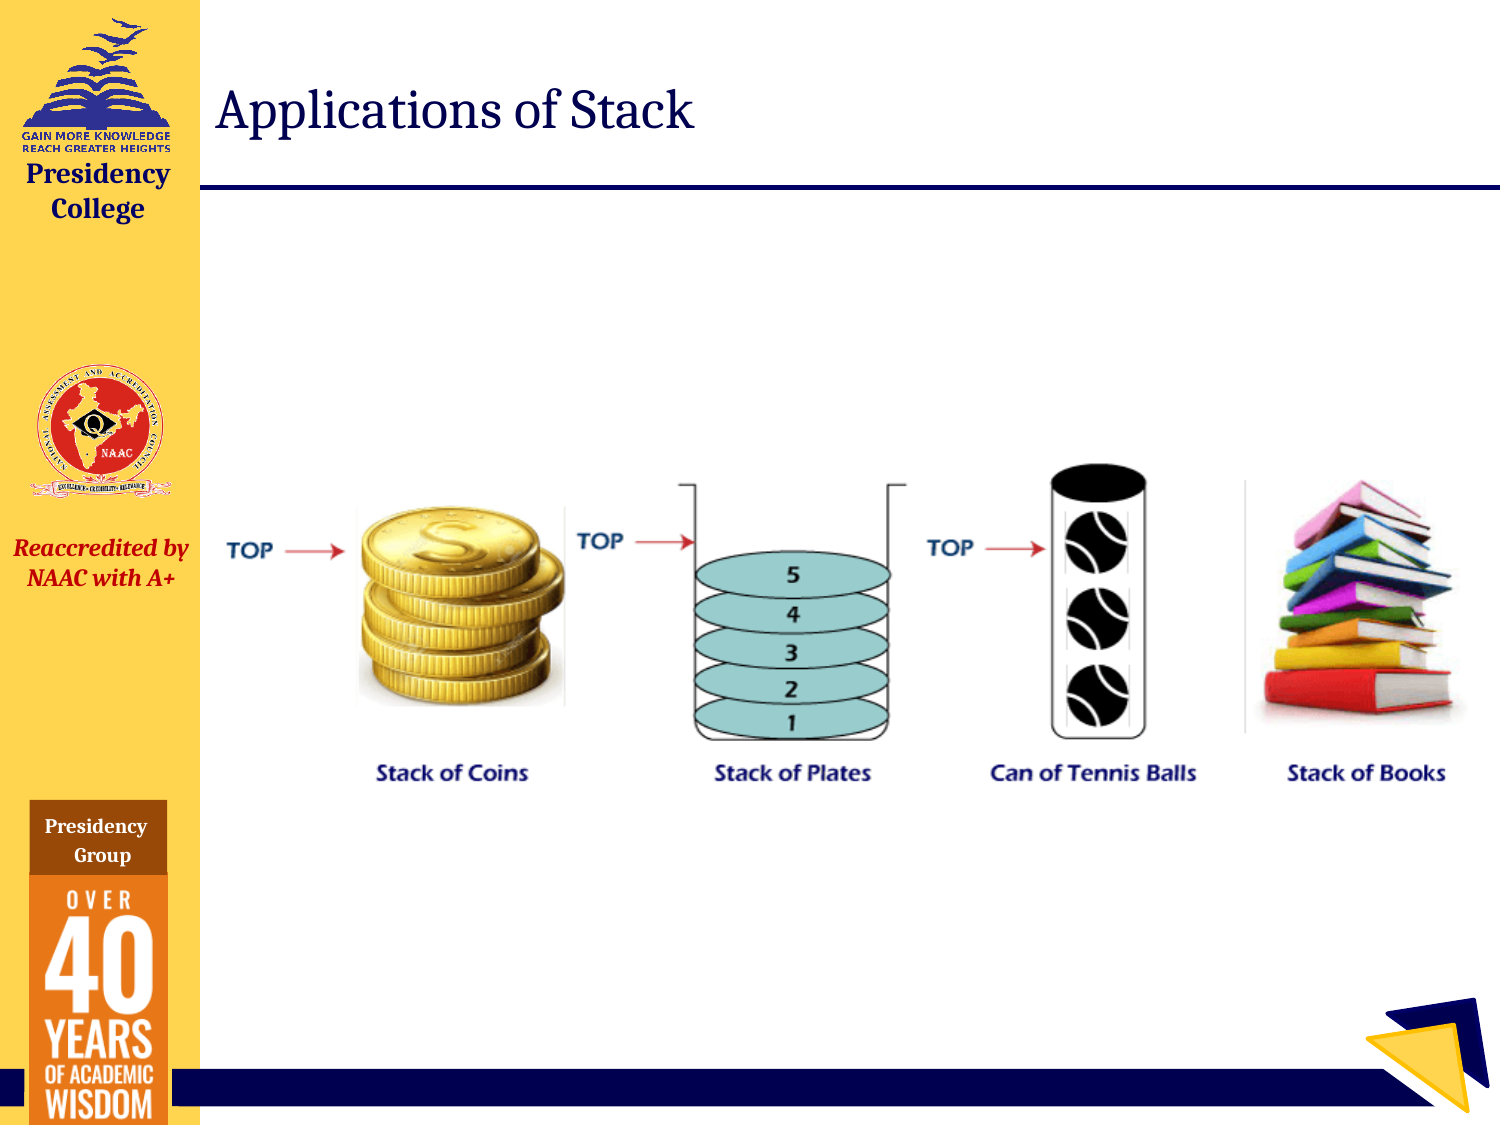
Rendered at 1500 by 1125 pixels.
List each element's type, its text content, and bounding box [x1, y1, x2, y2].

picture [24, 362, 179, 501]
picture [22, 18, 170, 152]
picture [29, 875, 168, 1125]
title Applications of Stack [200, 37, 1463, 175]
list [212, 437, 1476, 817]
